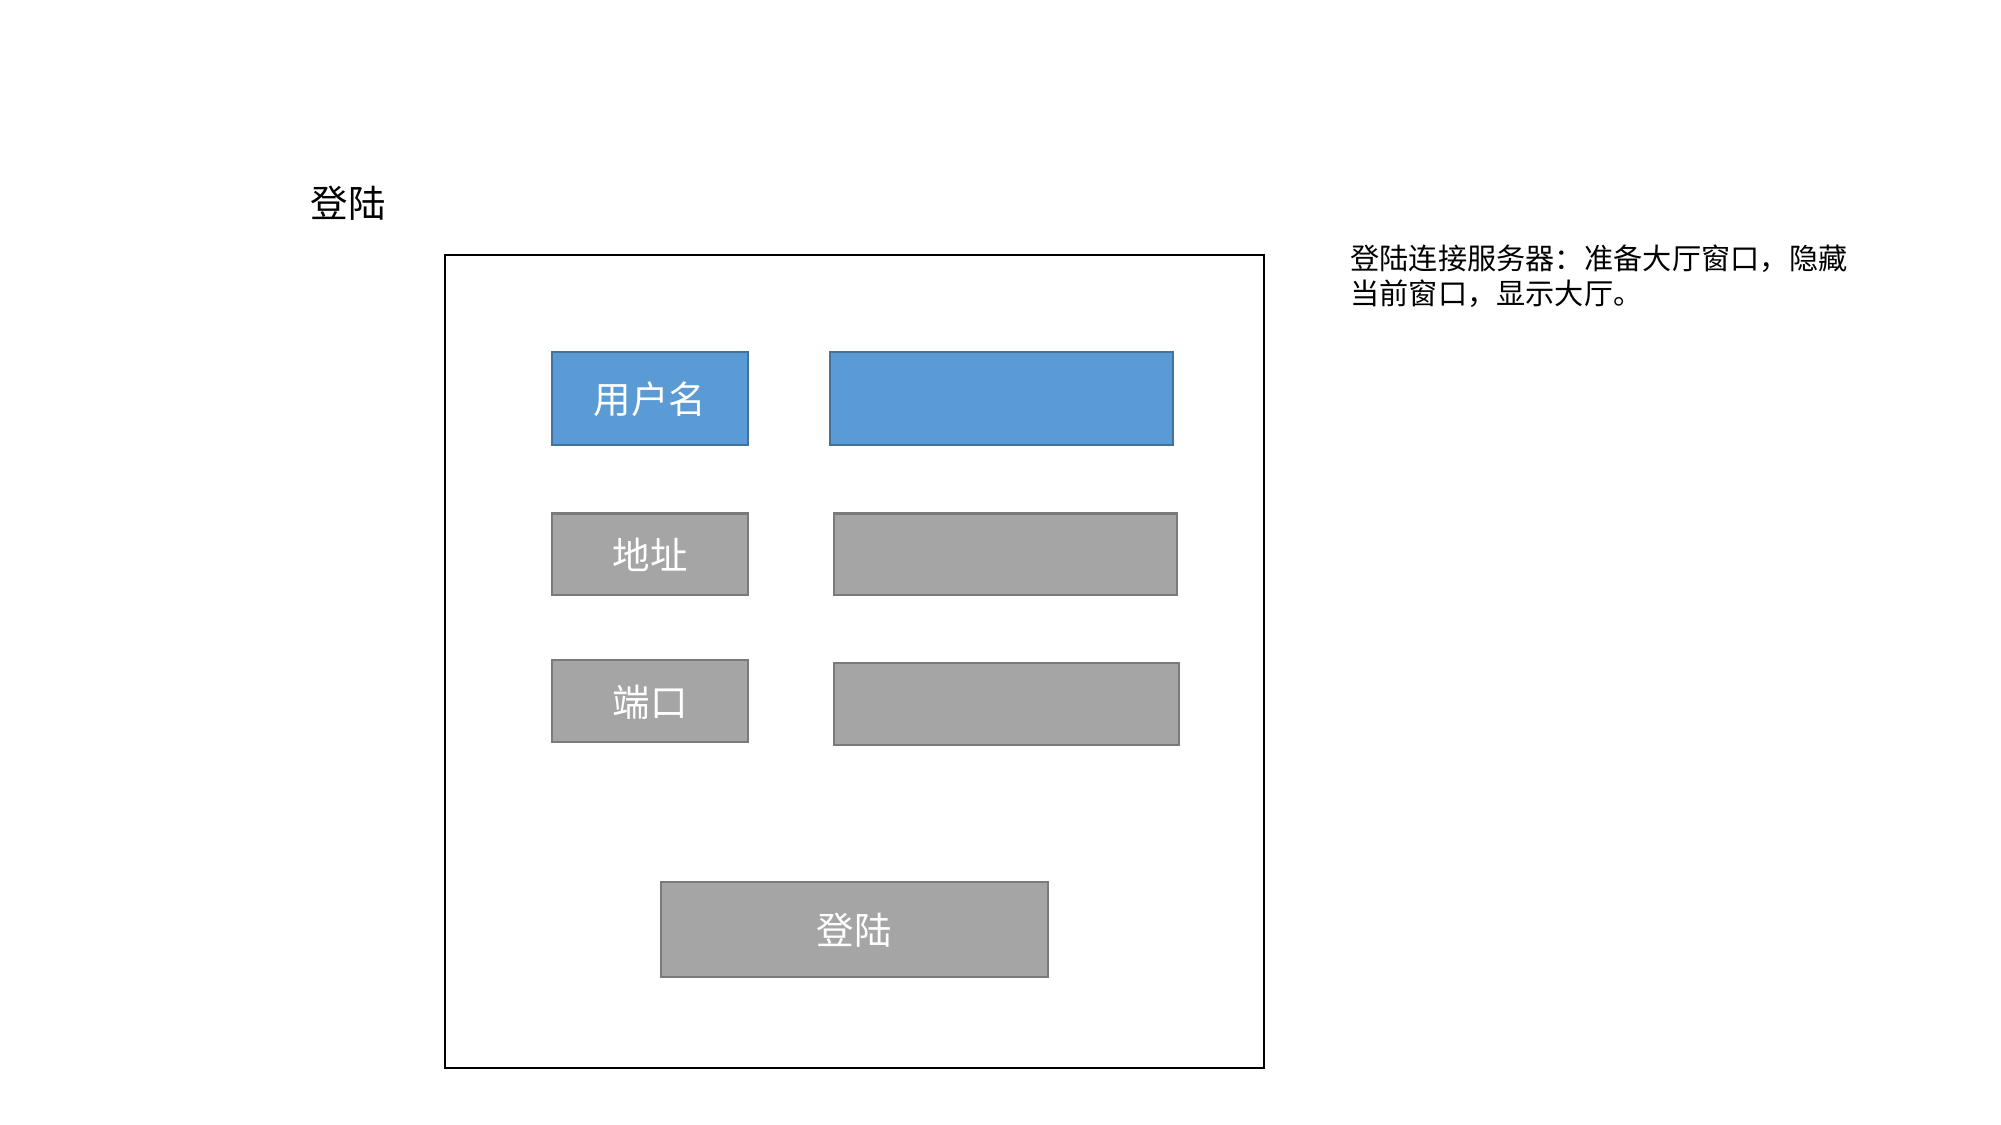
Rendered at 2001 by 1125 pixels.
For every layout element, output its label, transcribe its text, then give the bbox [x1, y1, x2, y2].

text_box 端口 [551, 659, 749, 743]
text_box 地址 [551, 512, 749, 596]
text_box [444, 254, 1265, 1069]
text_box 登陆连接服务器：准备大厅窗口，隐藏当前窗口，显示大厅。 [1335, 233, 1886, 318]
text_box [833, 512, 1178, 596]
text_box 登陆 [660, 881, 1049, 978]
text_box 登陆 [295, 172, 401, 233]
text_box 用户名 [551, 351, 749, 446]
text_box [829, 351, 1174, 446]
text_box [833, 662, 1180, 746]
